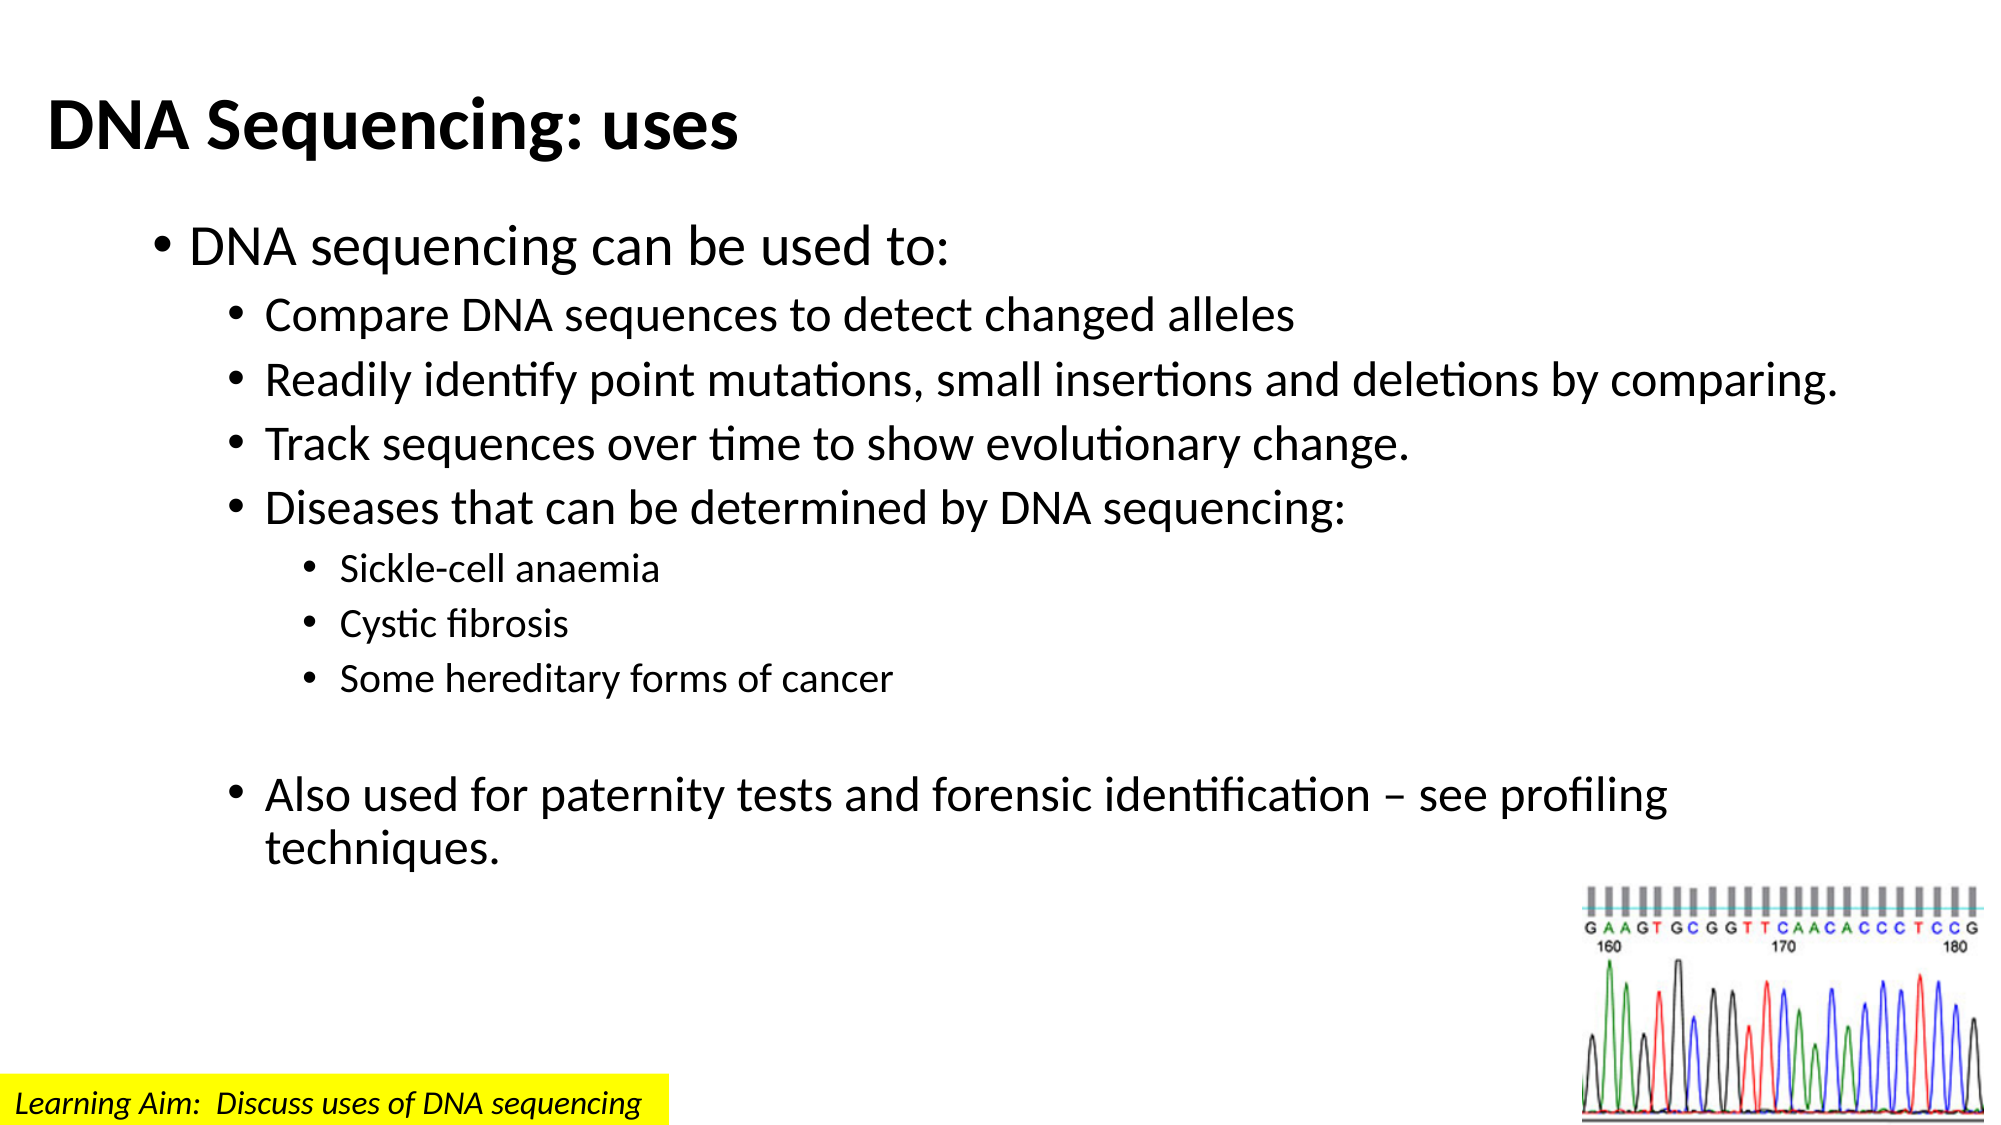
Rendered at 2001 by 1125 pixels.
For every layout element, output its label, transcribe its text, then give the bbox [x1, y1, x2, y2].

picture [1582, 883, 1984, 1125]
list DNA sequencing can be used to: Compare DNA sequences to detect changed alleles Readily identify point mutations, small insertions and deletions by comparing. Track sequences over time to show evolutionary change. Diseases that can be determined by DNA sequencing: Sickle-cell anaemia Cystic fibrosis Some hereditary forms of cancer Also used for paternity tests and forensic identification – see profiling techniques. [137, 207, 1863, 1014]
title DNA Sequencing: uses [32, 59, 1863, 191]
text_box Learning Aim: Discuss uses of DNA sequencing [0, 1073, 669, 1125]
